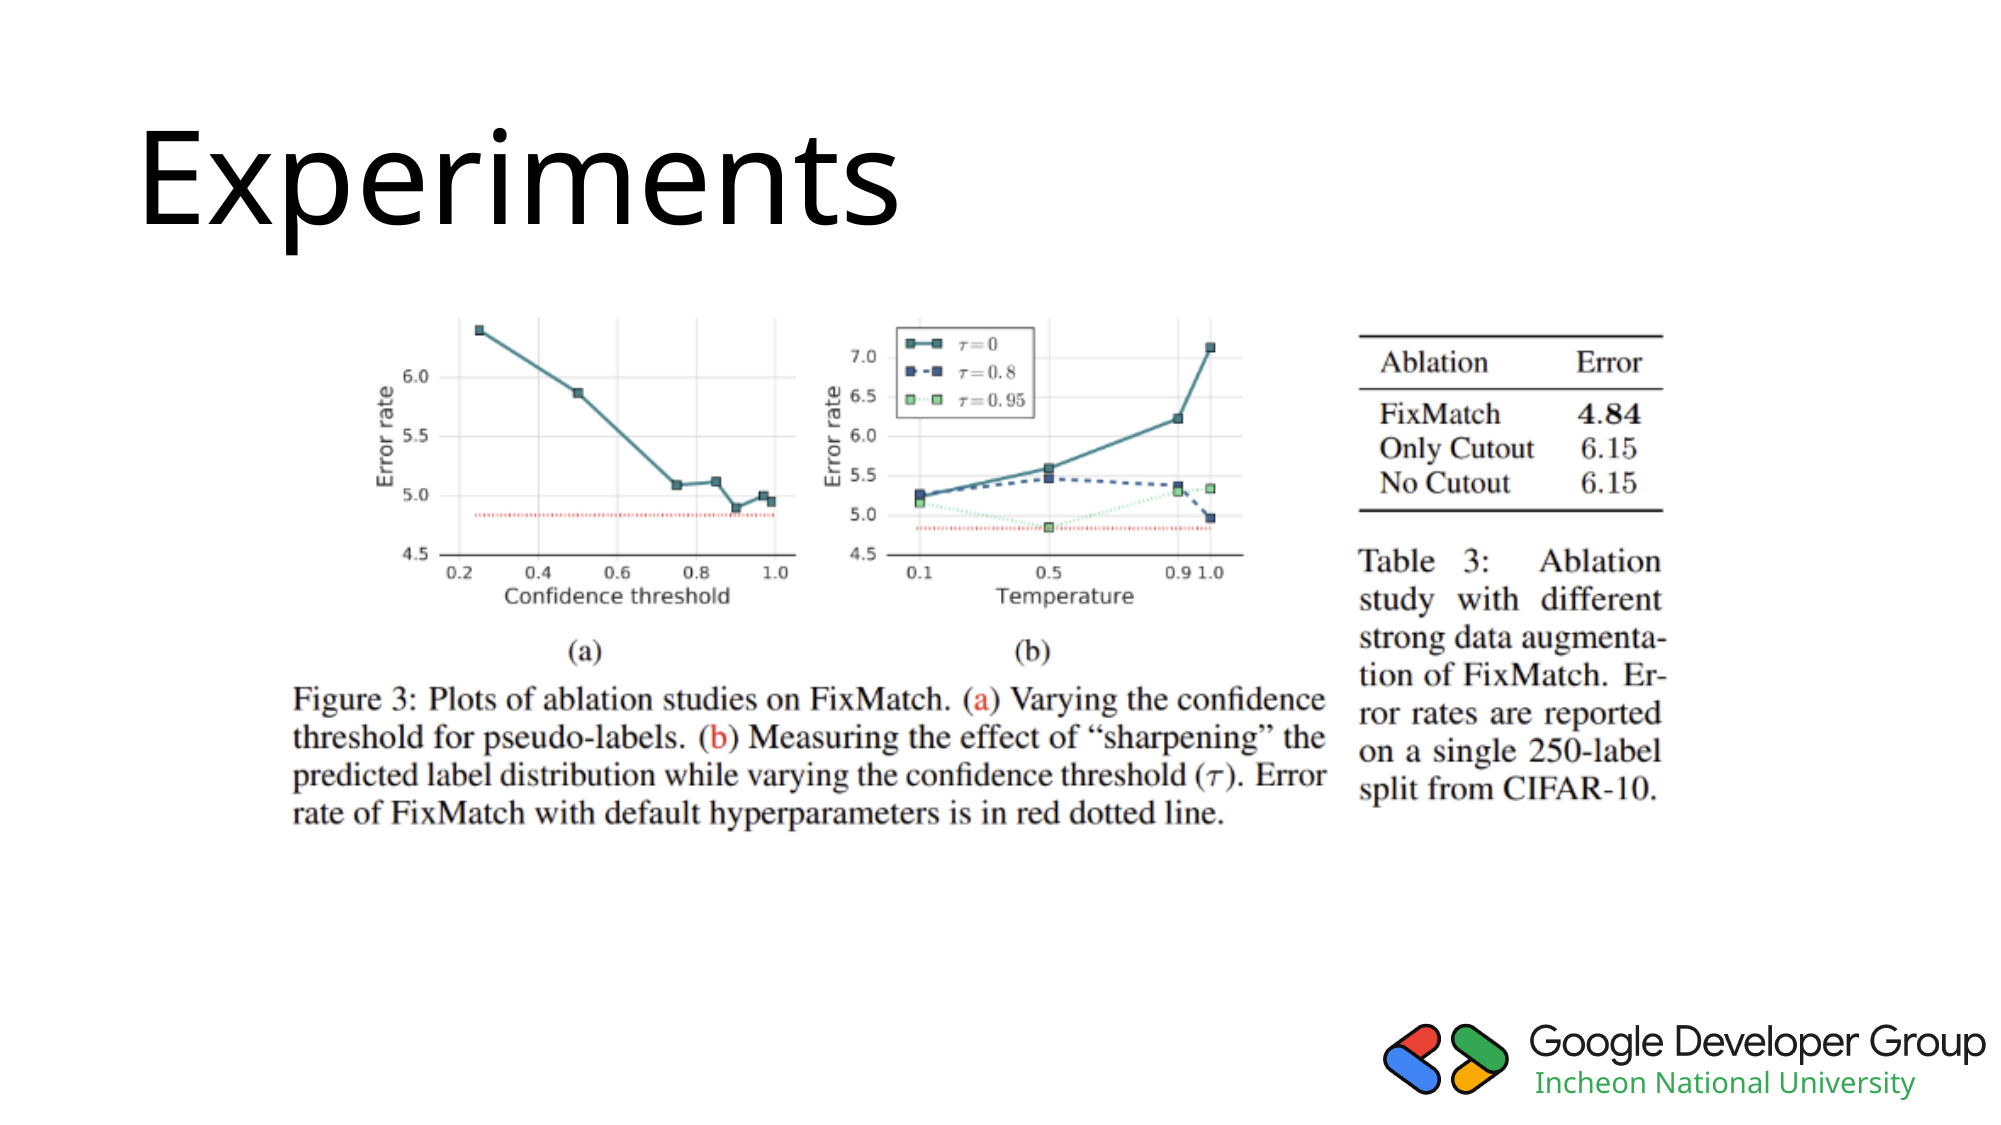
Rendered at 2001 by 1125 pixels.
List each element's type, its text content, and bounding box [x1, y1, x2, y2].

picture [274, 277, 1726, 848]
text_box Experiments [114, 74, 1528, 271]
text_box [1382, 1018, 2000, 1100]
